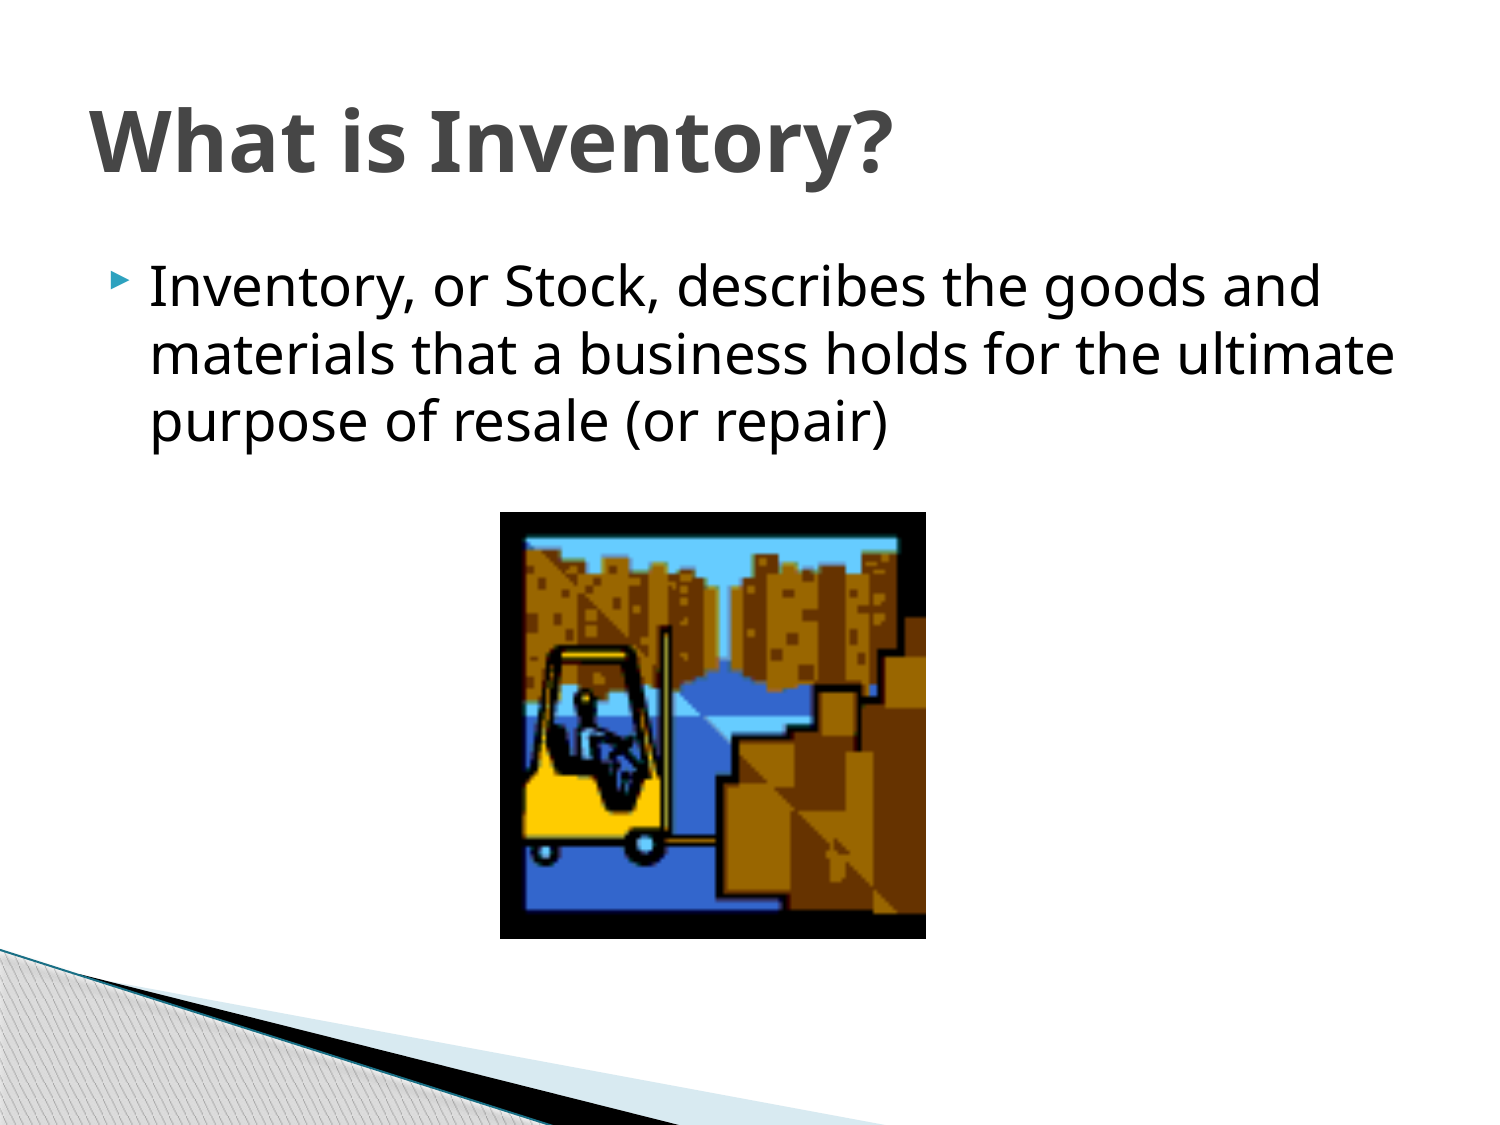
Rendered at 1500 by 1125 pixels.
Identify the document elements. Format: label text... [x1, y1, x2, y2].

list Inventory, or Stock, describes the goods and materials that a business holds for the ultimate purpose of resale (or repair) [75, 243, 1425, 986]
title What is Inventory? [75, 45, 1425, 233]
picture [499, 512, 926, 939]
